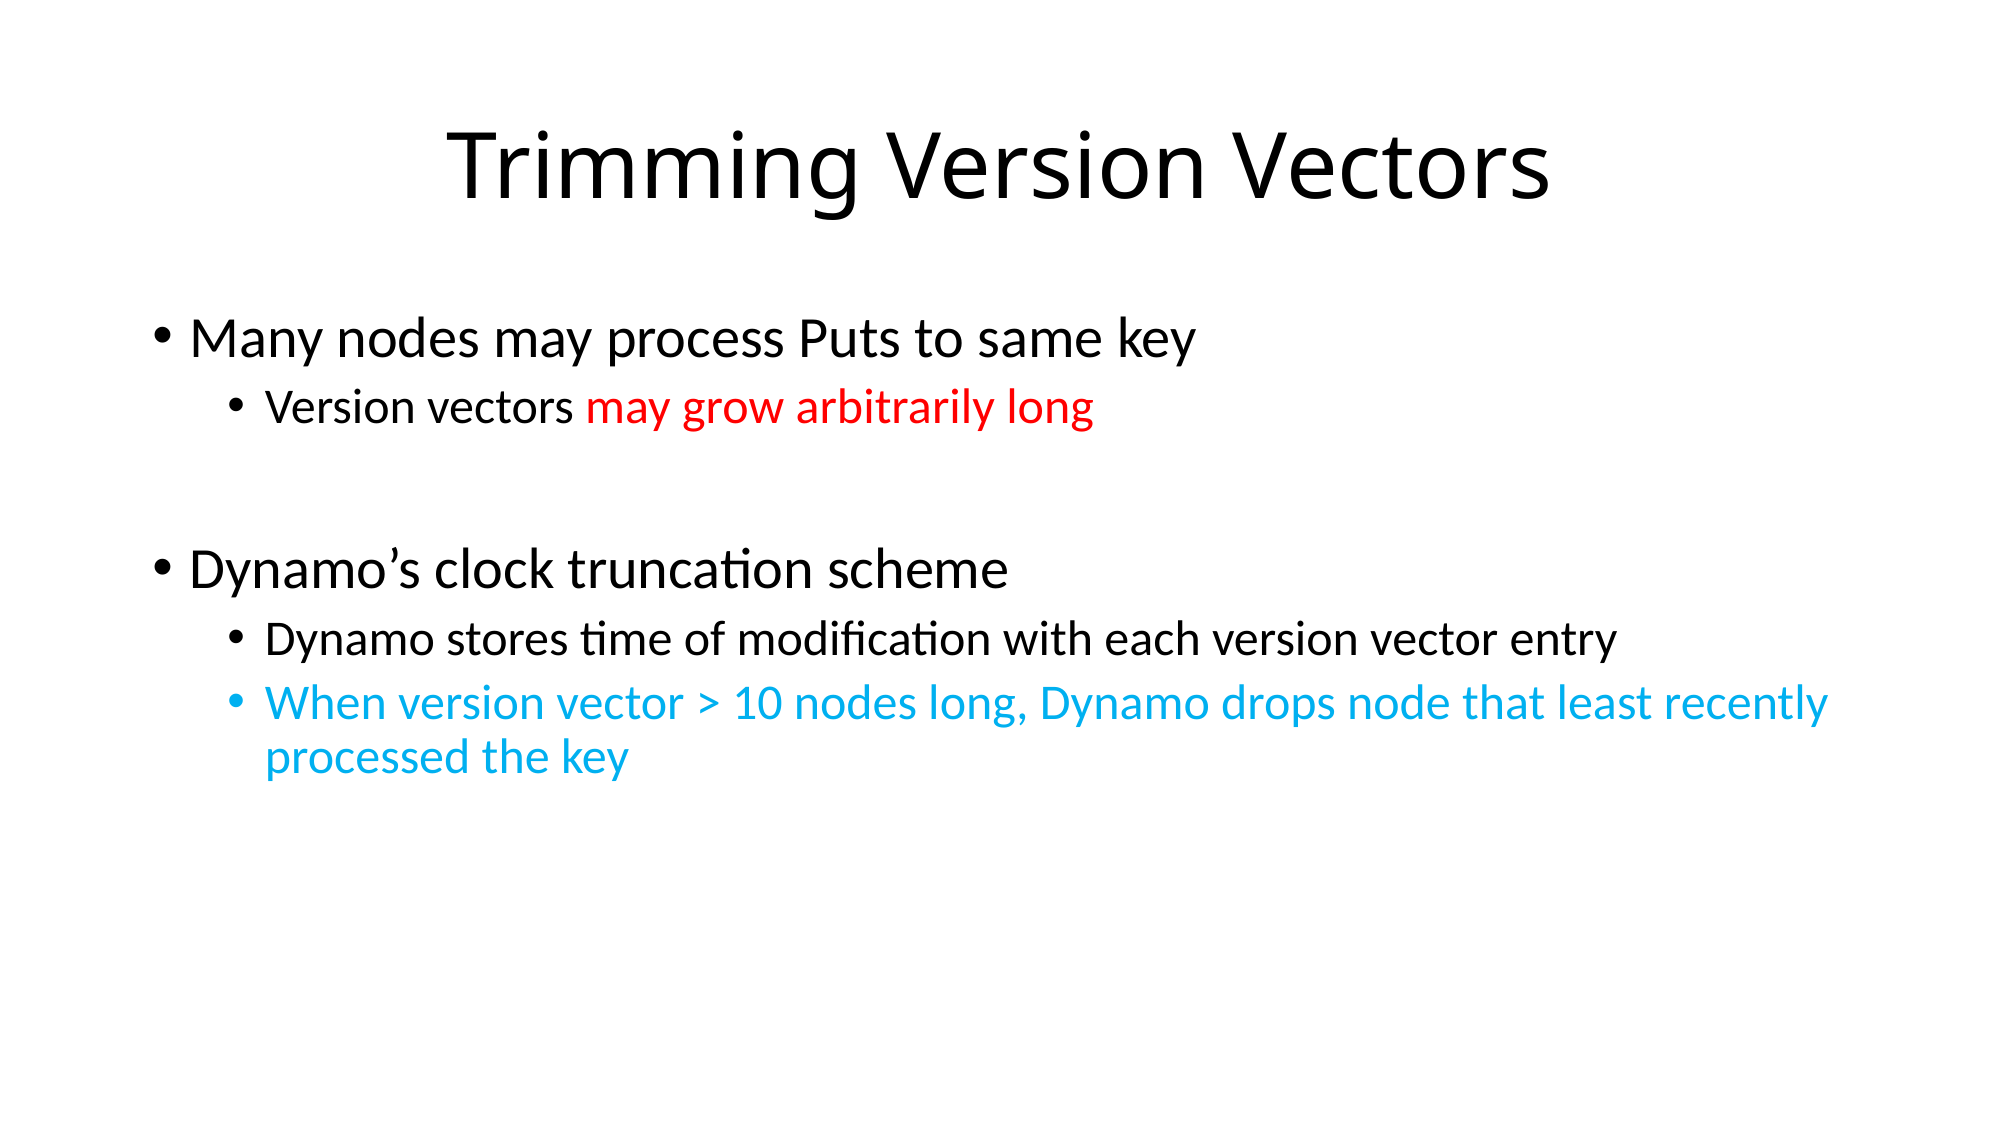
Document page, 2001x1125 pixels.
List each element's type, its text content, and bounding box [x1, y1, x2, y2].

list Many nodes may process Puts to same key Version vectors may grow arbitrarily long Dynamo’s clock truncation scheme Dynamo stores time of modification with each version vector entry When version vector > 10 nodes long, Dynamo drops node that least recently processed the key [137, 299, 1863, 1014]
title Trimming Version Vectors [137, 59, 1863, 278]
